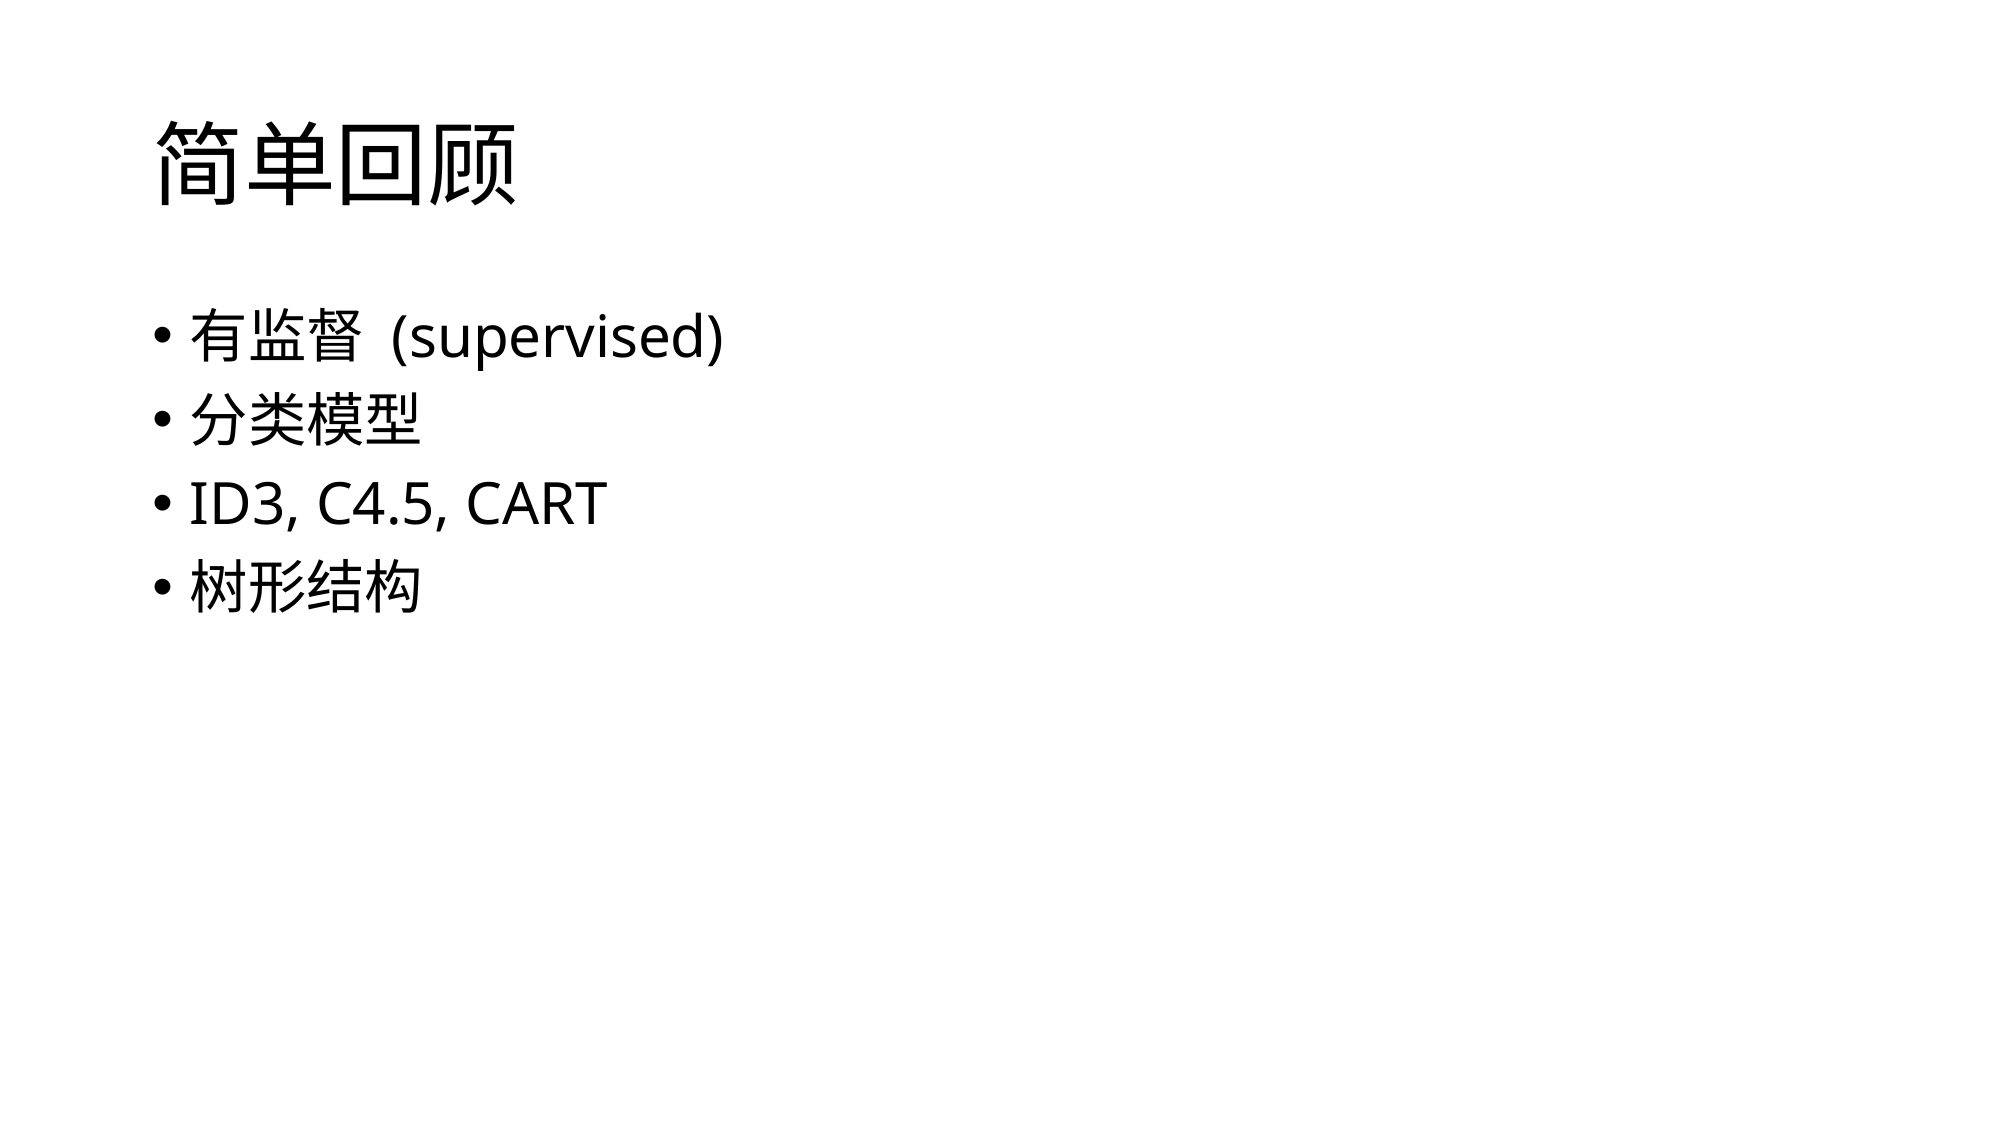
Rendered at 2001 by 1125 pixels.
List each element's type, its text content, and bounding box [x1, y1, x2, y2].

title 简单回顾 [137, 59, 1863, 278]
list 有监督 (supervised) 分类模型 ID3, C4.5, CART 树形结构 [137, 299, 1863, 1014]
